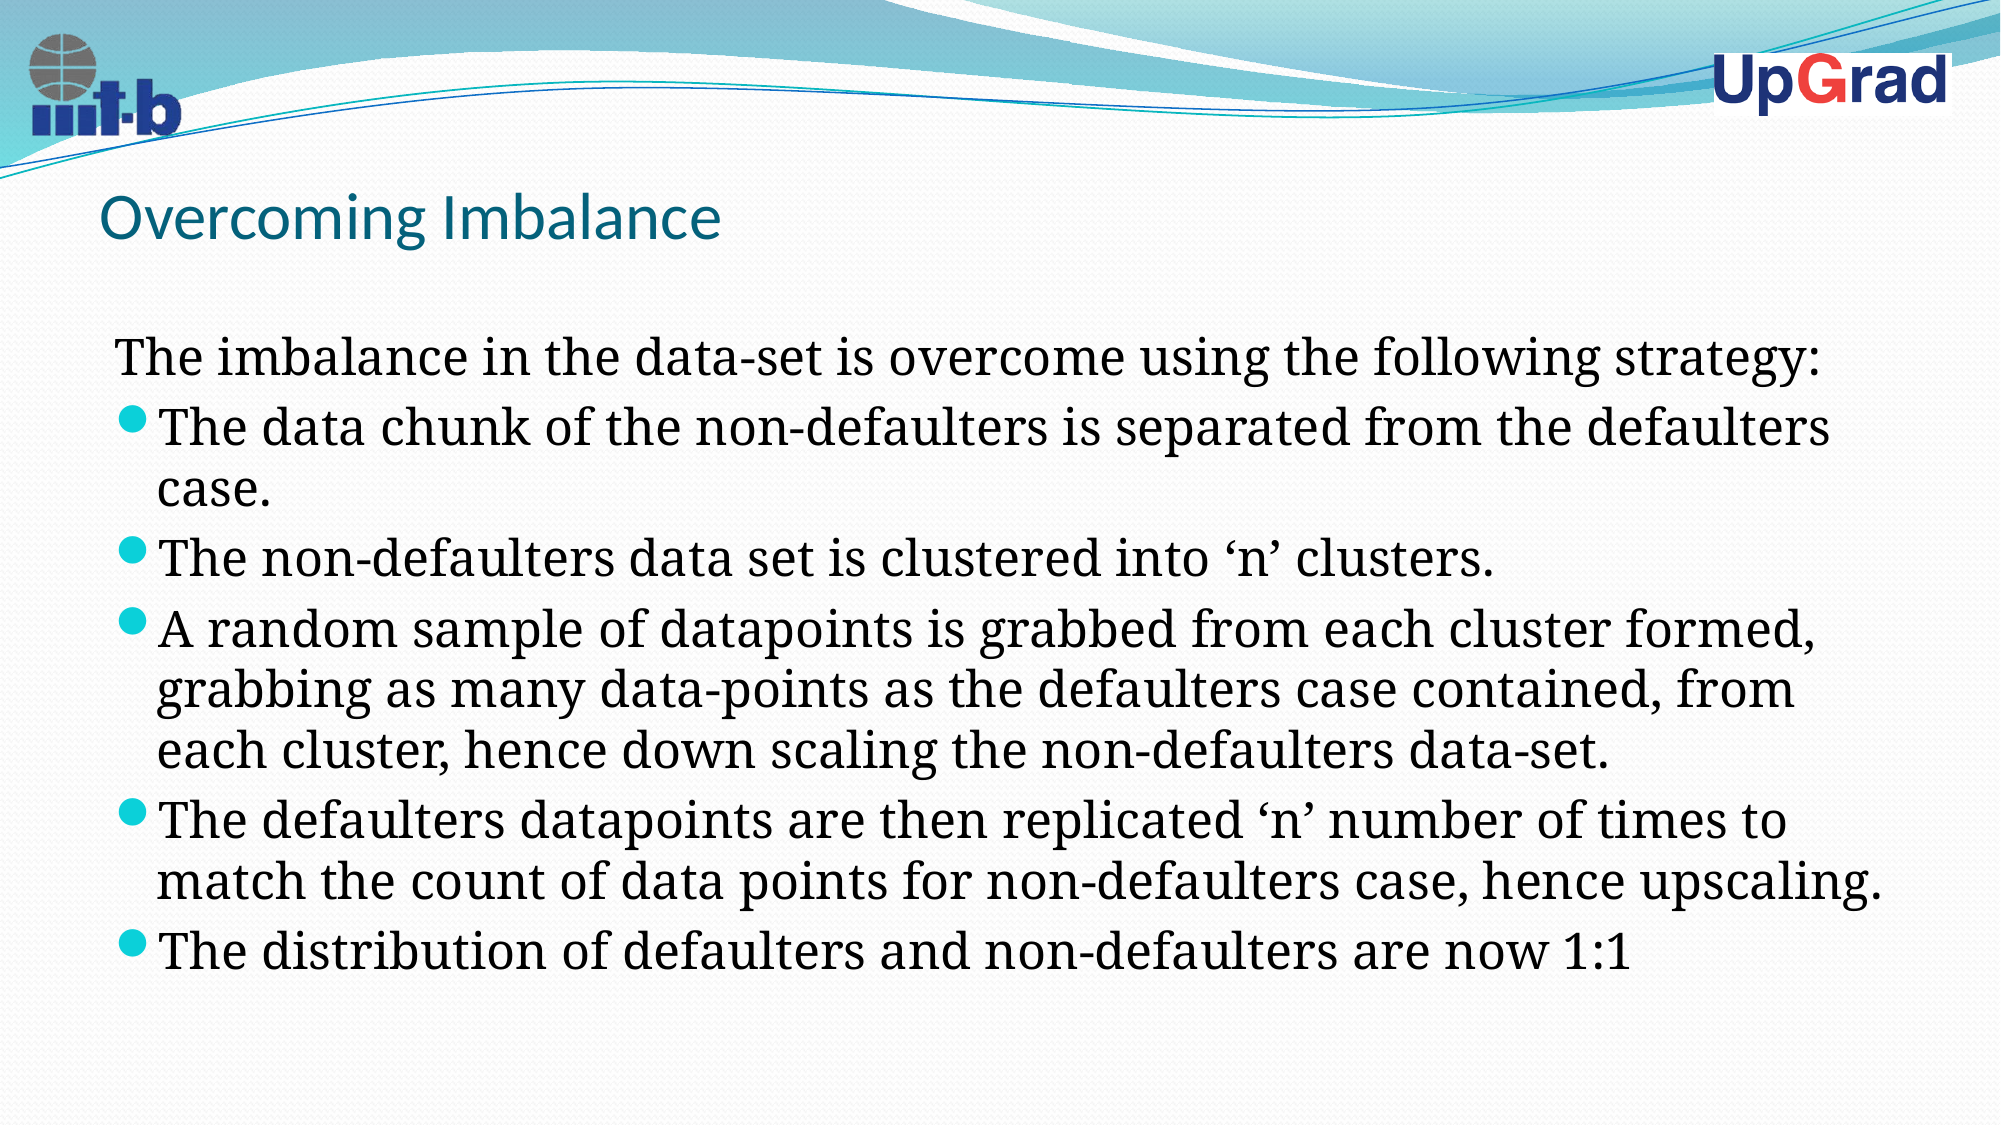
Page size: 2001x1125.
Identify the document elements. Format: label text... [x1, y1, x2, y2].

picture [1714, 53, 1952, 116]
list The imbalance in the data-set is overcome using the following strategy: The data chunk of the non-defaulters is separated from the defaulters case. The non-defaulters data set is clustered into ‘n’ clusters. A random sample of datapoints is grabbed from each cluster formed, grabbing as many data-points as the defaulters case contained, from each cluster, hence down scaling the non-defaulters data-set. The defaulters datapoints are then replicated ‘n’ number of times to match the count of data points for non-defaulters case, hence upscaling. The distribution of defaulters and non-defaulters are now 1:1 [99, 317, 1900, 1038]
title Overcoming Imbalance [99, 65, 1900, 253]
picture [0, 29, 208, 163]
